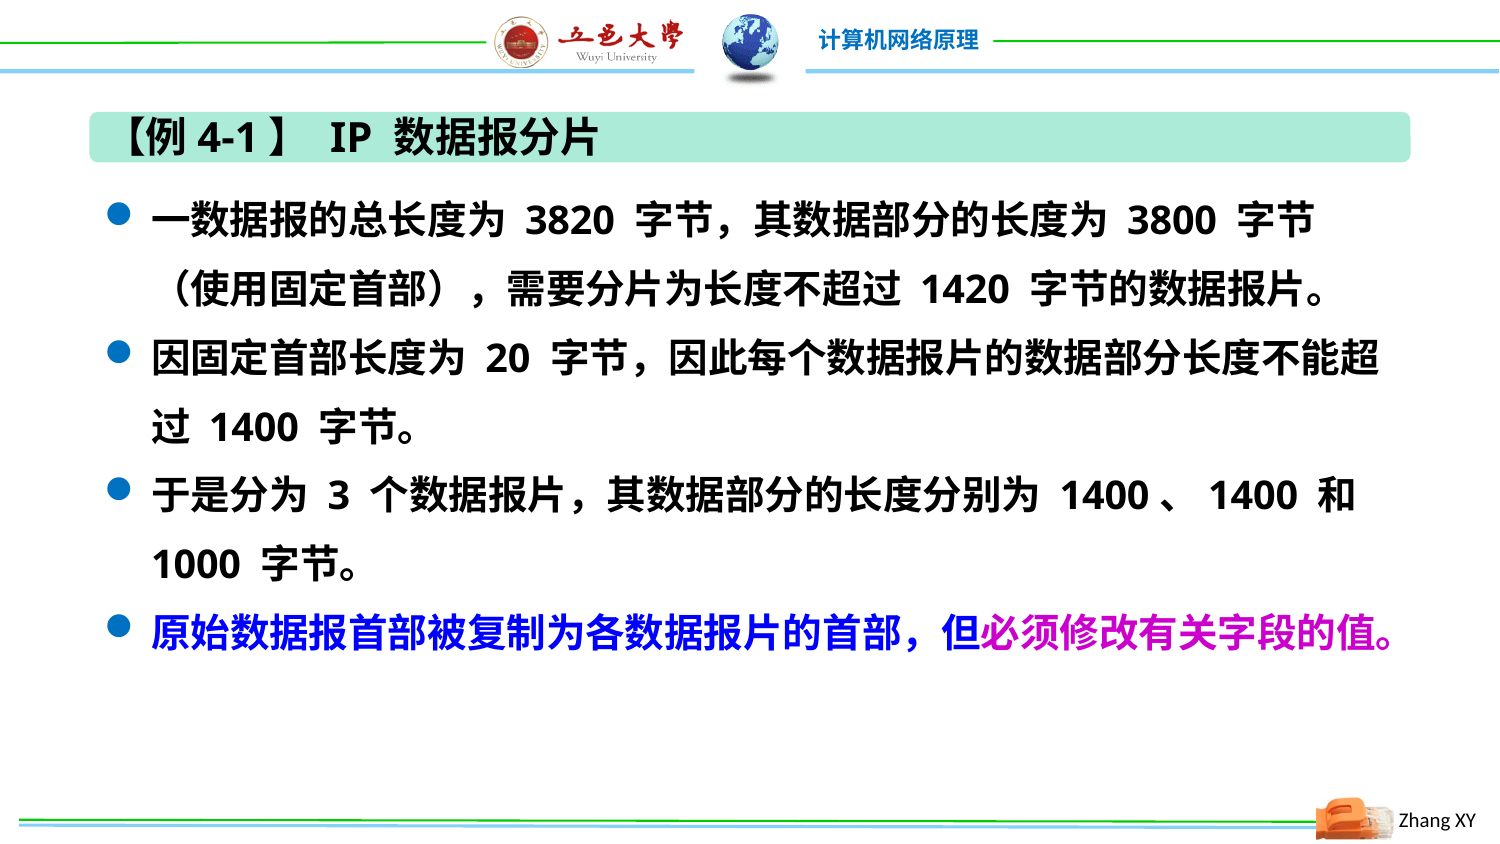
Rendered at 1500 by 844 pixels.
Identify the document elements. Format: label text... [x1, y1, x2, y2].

text_box 一数据报的总长度为 3820 字节，其数据部分的长度为 3800 字节（使用固定首部），需要分片为长度不超过 1420 字节的数据报片。 因固定首部长度为 20 字节，因此每个数据报片的数据部分长度不能超过 1400 字节。 于是分为 3 个数据报片，其数据部分的长度分别为 1400、1400 和 1000 字节。 原始数据报首部被复制为各数据报片的首部，但必须修改有关字段的值。 [89, 166, 1407, 663]
text_box [618, 111, 1411, 163]
picture [720, 12, 780, 88]
picture [494, 15, 697, 69]
text_box 【例4-1】 IP 数据报分片 [89, 103, 618, 166]
picture [1316, 796, 1394, 840]
